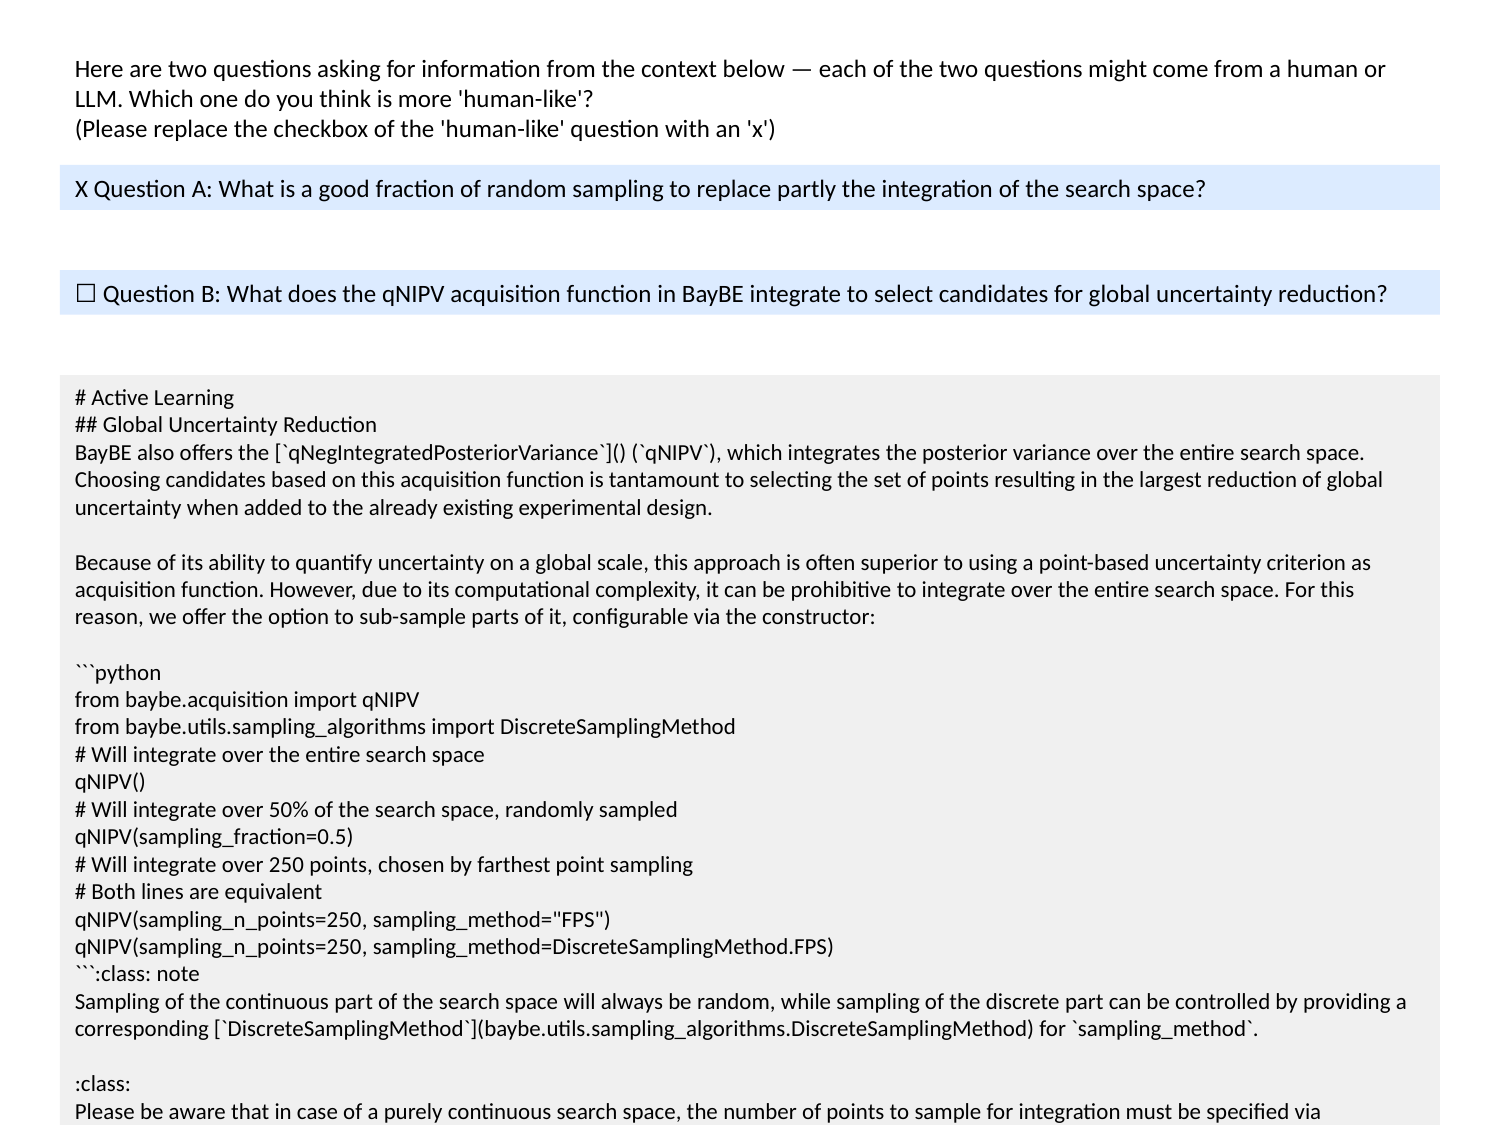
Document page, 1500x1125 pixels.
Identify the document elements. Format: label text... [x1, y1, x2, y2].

text_box # Active Learning ## Global Uncertainty Reduction BayBE also offers the [`qNegIntegratedPosteriorVariance`]() (`qNIPV`), which integrates the posterior variance over the entire search space. Choosing candidates based on this acquisition function is tantamount to selecting the set of points resulting in the largest reduction of global uncertainty when added to the already existing experimental design. Because of its ability to quantify uncertainty on a global scale, this approach is often superior to using a point-based uncertainty criterion as acquisition function. However, due to its computational complexity, it can be prohibitive to integrate over the entire search space. For this reason, we offer the option to sub-sample parts of it, configurable via the constructor: ```python from baybe.acquisition import qNIPV from baybe.utils.sampling_algorithms import DiscreteSamplingMethod # Will integrate over the entire search space qNIPV() # Will integrate over 50% of the search space, randomly sampled qNIPV(sampling_fraction=0.5) # Will integrate over 250 points, chosen by farthest point sampling # Both lines are equivalent qNIPV(sampling_n_points=250, sampling_method="FPS") qNIPV(sampling_n_points=250, sampling_method=DiscreteSamplingMethod.FPS) ```:class: note Sampling of the continuous part of the search space will always be random, while sampling of the discrete part can be controlled by providing a corresponding [`DiscreteSamplingMethod`](baybe.utils.sampling_algorithms.DiscreteSamplingMethod) for `sampling_method`. :class: Please be aware that in case of a purely continuous search space, the number of points to sample for integration must be specified via `sampling_n_points` (since providing a fraction becomes meaningless). [59, 375, 1440, 1125]
text_box ☐ Question B: What does the qNIPV acquisition function in BayBE integrate to select candidates for global uncertainty reduction? [59, 270, 1440, 315]
text_box Here are two questions asking for information from the context below — each of the two questions might come from a human or LLM. Which one do you think is more 'human-like'? (Please replace the checkbox of the 'human-like' question with an 'x') [59, 45, 1440, 150]
text_box X Question A: What is a good fraction of random sampling to replace partly the integration of the search space? [59, 164, 1440, 210]
